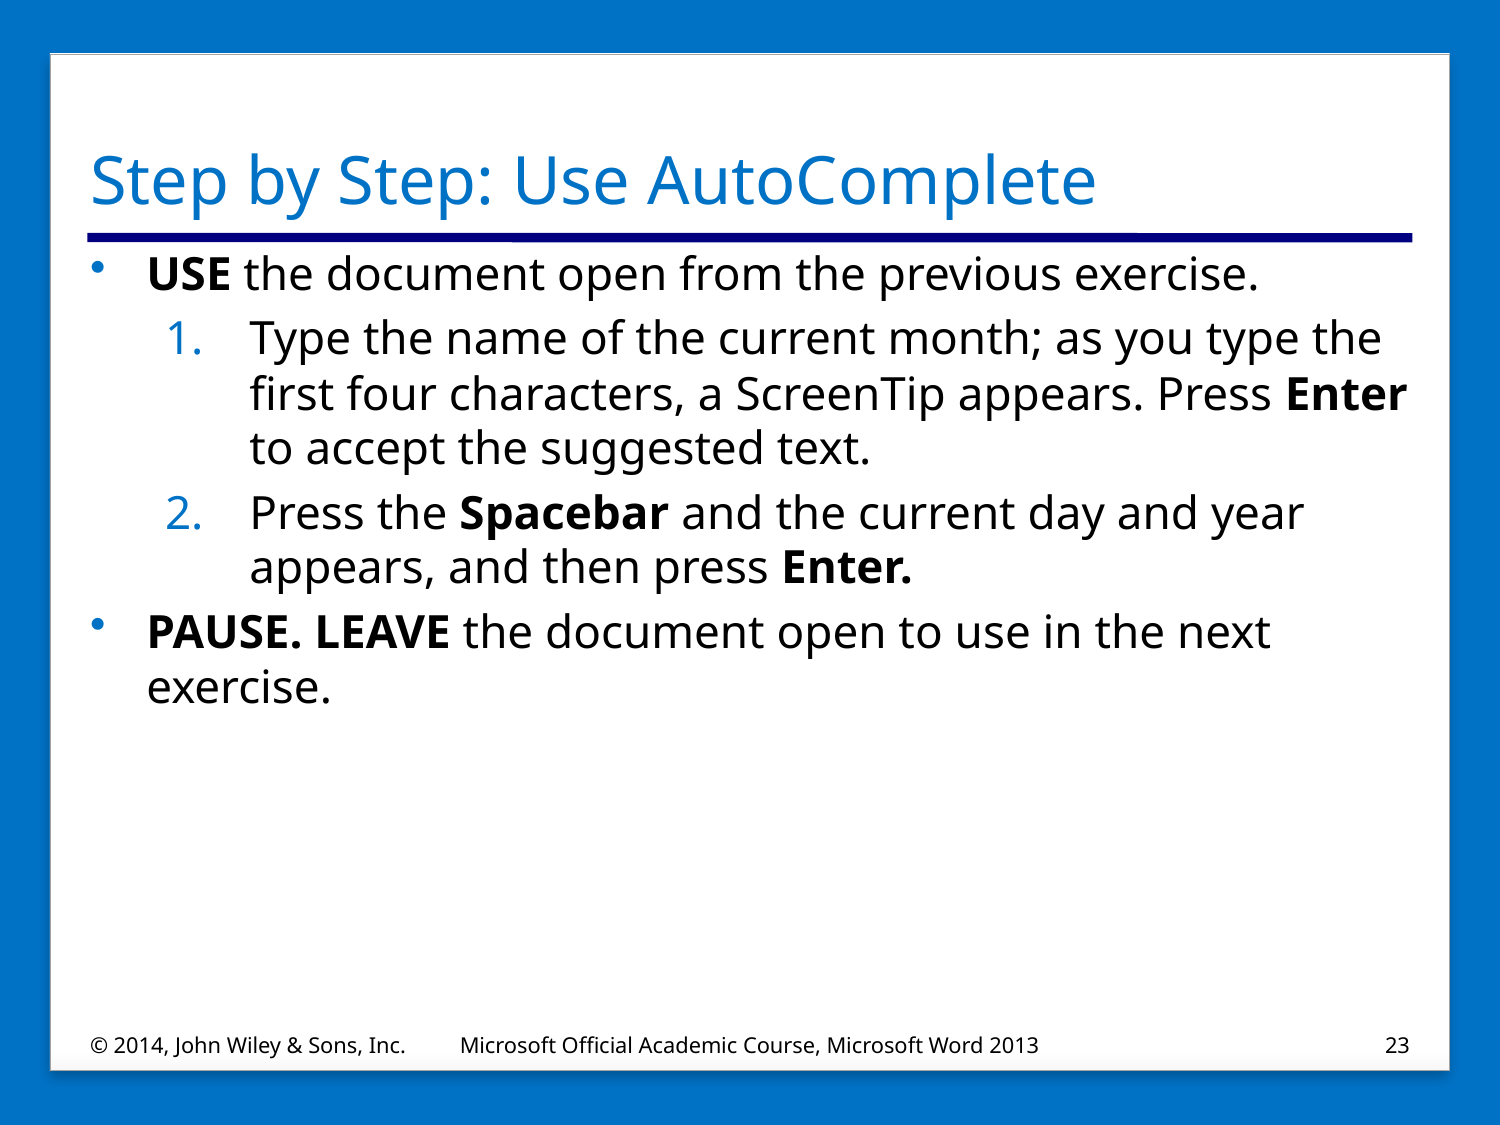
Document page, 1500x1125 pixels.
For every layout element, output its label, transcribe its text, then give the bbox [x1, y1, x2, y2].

slide_number 23 [1074, 1024, 1426, 1103]
list USE the document open from the previous exercise. Type the name of the current month; as you type the first four characters, a ScreenTip appears. Press Enter to accept the suggested text. Press the Spacebar and the current day and year appears, and then press Enter. PAUSE. LEAVE the document open to use in the next exercise. [75, 237, 1425, 1063]
footer Microsoft Official Academic Course, Microsoft Word 2013 [431, 1024, 1069, 1103]
slide_number © 2014, John Wiley & Sons, Inc. [74, 1024, 426, 1103]
title Step by Step: Use AutoComplete [74, 74, 1426, 226]
